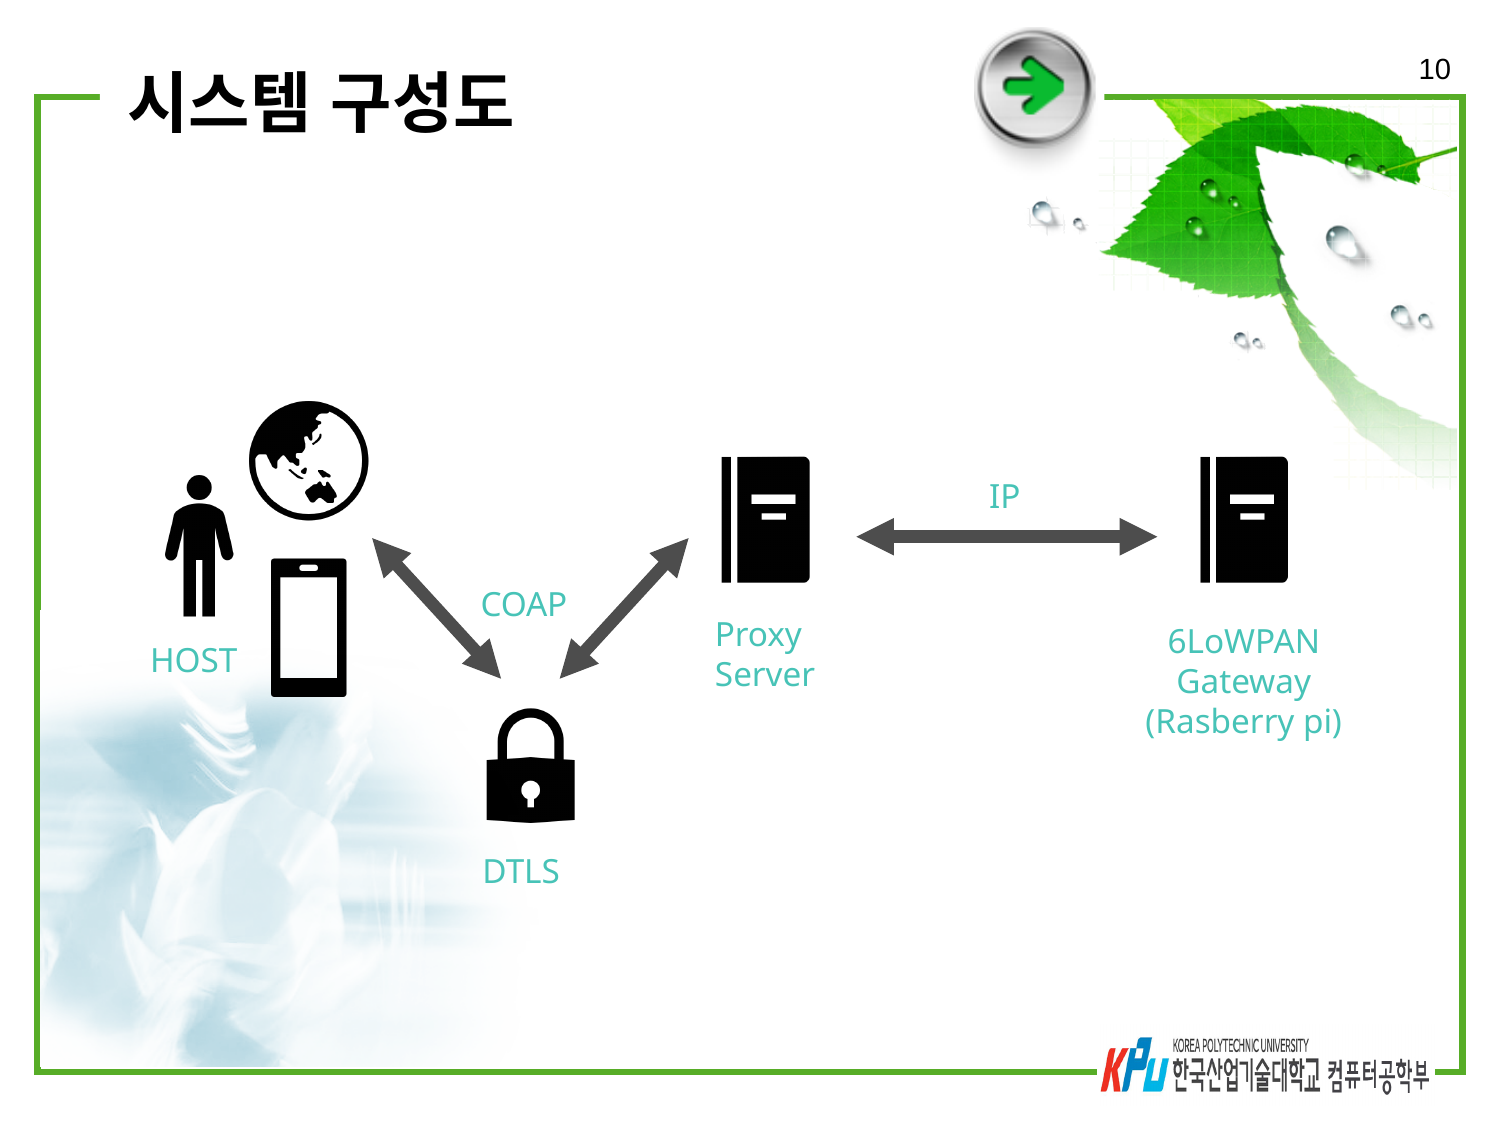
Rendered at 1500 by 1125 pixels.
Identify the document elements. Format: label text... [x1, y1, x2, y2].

picture [1097, 1024, 1435, 1106]
slide_number 10 [1116, 42, 1467, 83]
text_box 6LoWPAN Gateway (Rasberry pi) [1108, 612, 1380, 748]
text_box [371, 537, 689, 899]
text_box HOST [135, 631, 228, 687]
picture [40, 385, 554, 1067]
title 시스템 구성도 [112, 54, 875, 147]
picture [974, 27, 1457, 595]
text_box IP [974, 467, 1045, 523]
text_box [690, 444, 865, 703]
